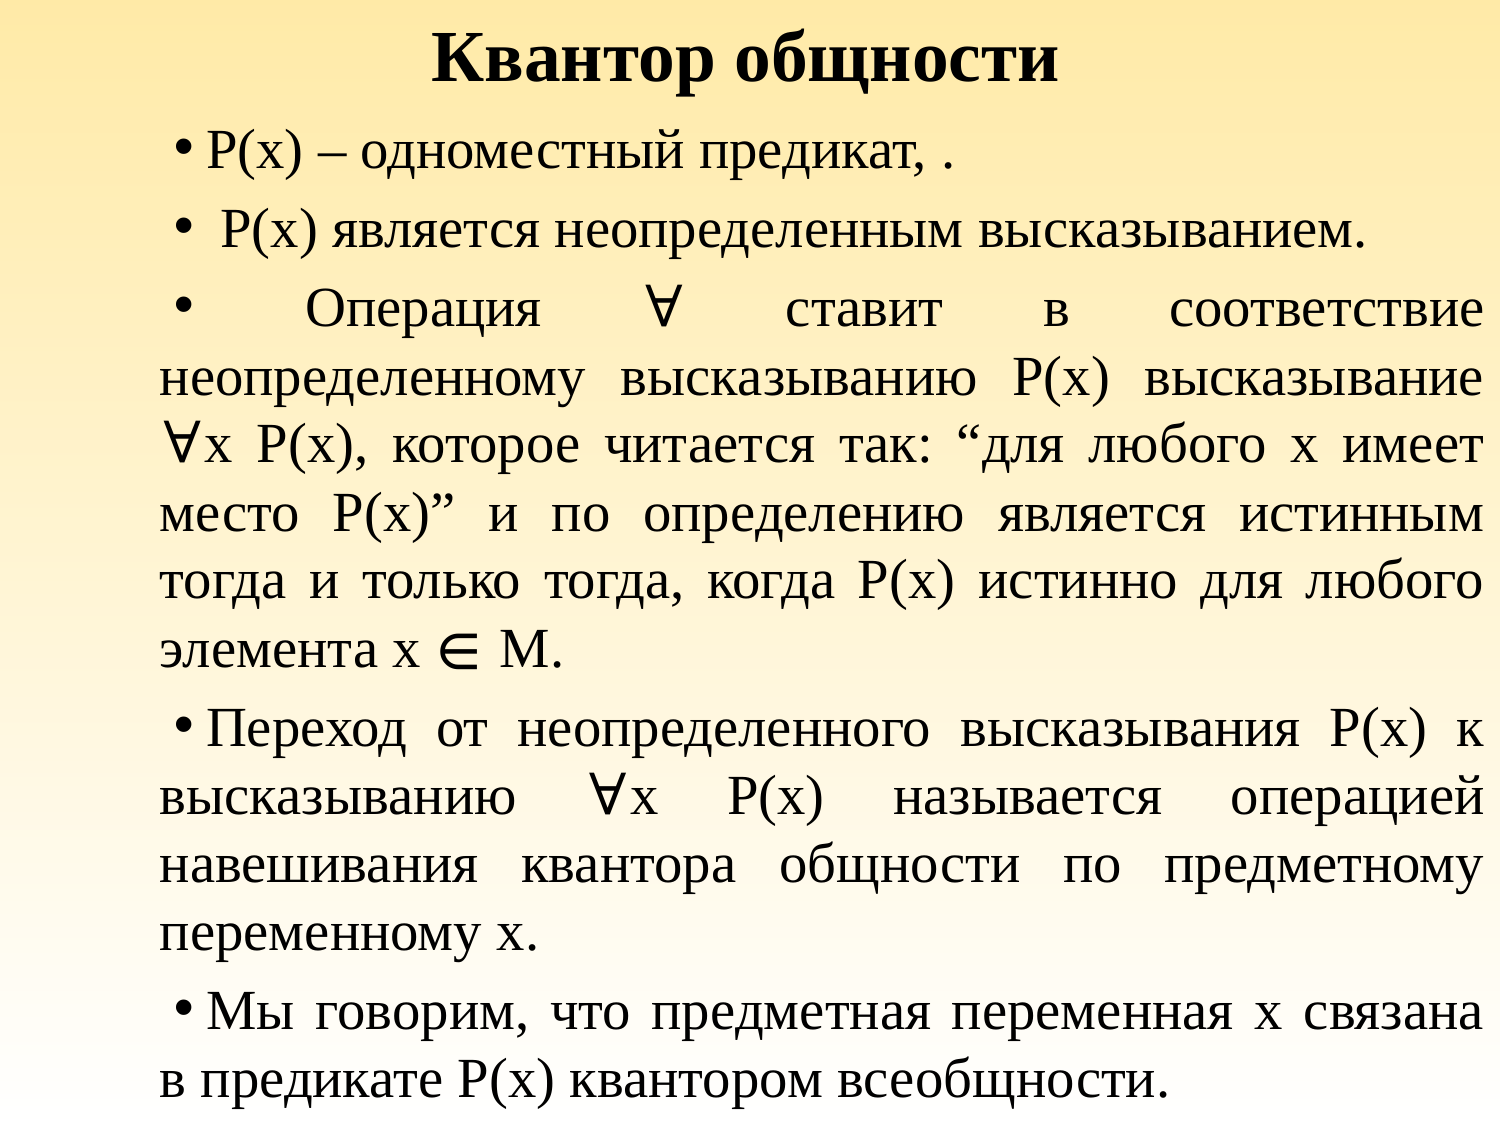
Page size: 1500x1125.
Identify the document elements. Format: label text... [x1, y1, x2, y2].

title Квантор общности [70, 0, 1421, 104]
